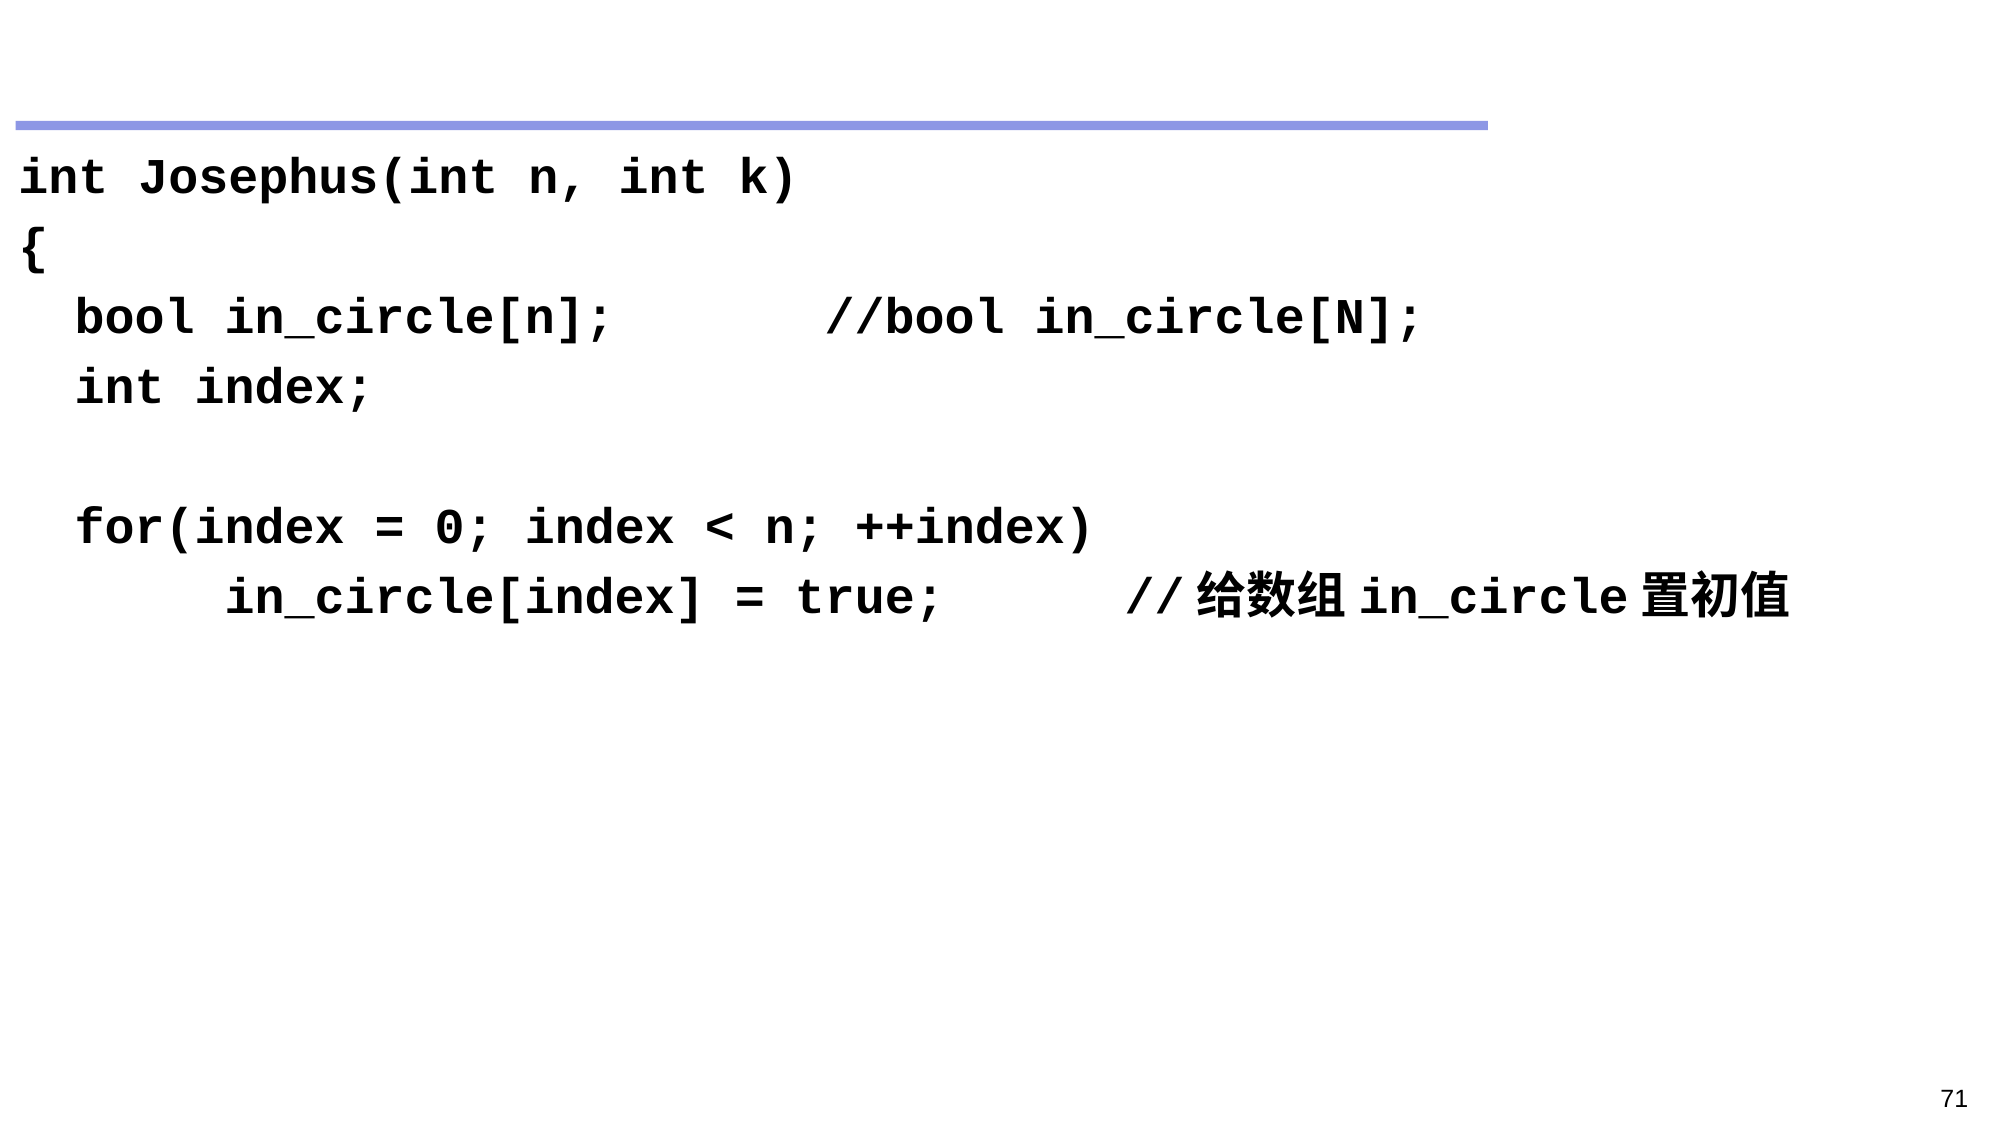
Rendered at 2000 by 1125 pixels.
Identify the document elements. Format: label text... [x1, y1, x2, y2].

text_box 71 [1786, 1074, 1984, 1113]
list int Josephus(int n, int k) { bool in_circle[n]; //bool in_circle[N]; int index; for(index = 0; index < n; ++index) in_circle[index] = true; //给数组in_circle置初值 [15, 141, 1984, 1118]
